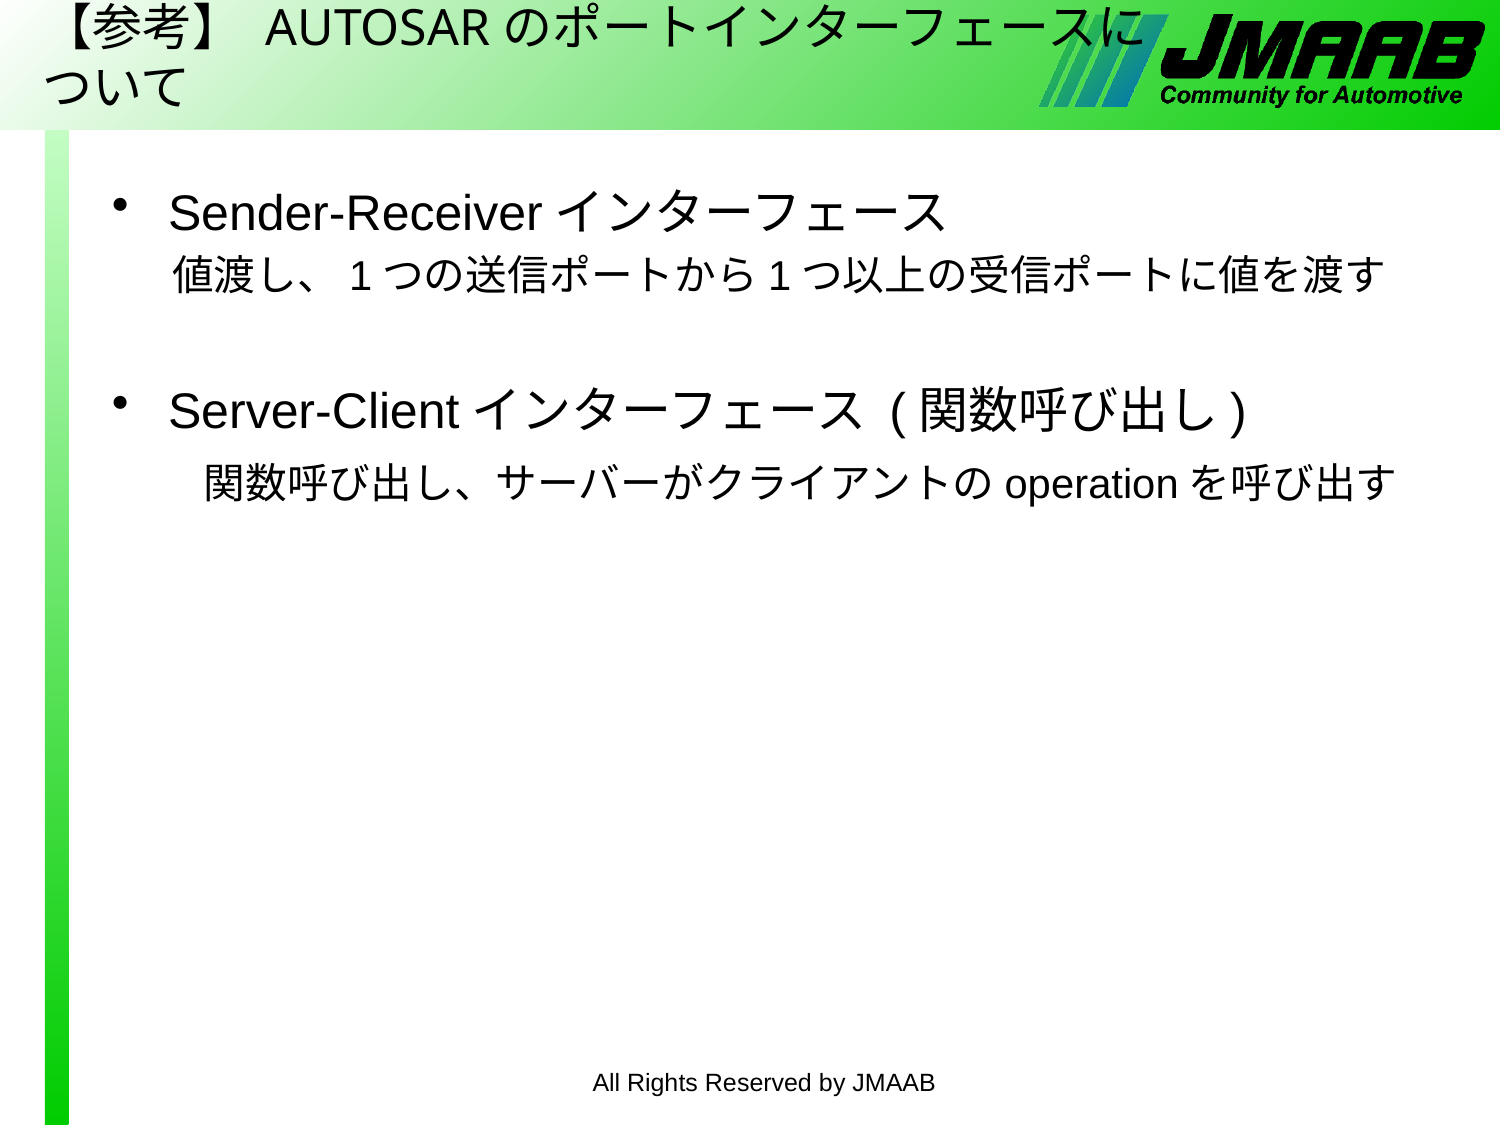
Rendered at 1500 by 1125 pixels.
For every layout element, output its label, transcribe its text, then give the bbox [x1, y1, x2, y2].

picture [1036, 11, 1486, 109]
list Sender-Receiverインターフェース 値渡し、1つの送信ポートから1つ以上の受信ポートに値を渡す Server-Clientインターフェース (関数呼び出し) 関数呼び出し、サーバーがクライアントのoperationを呼び出す [96, 172, 1447, 1047]
title 【参考】 AUTOSARのポートインターフェースについて [27, 21, 1188, 91]
